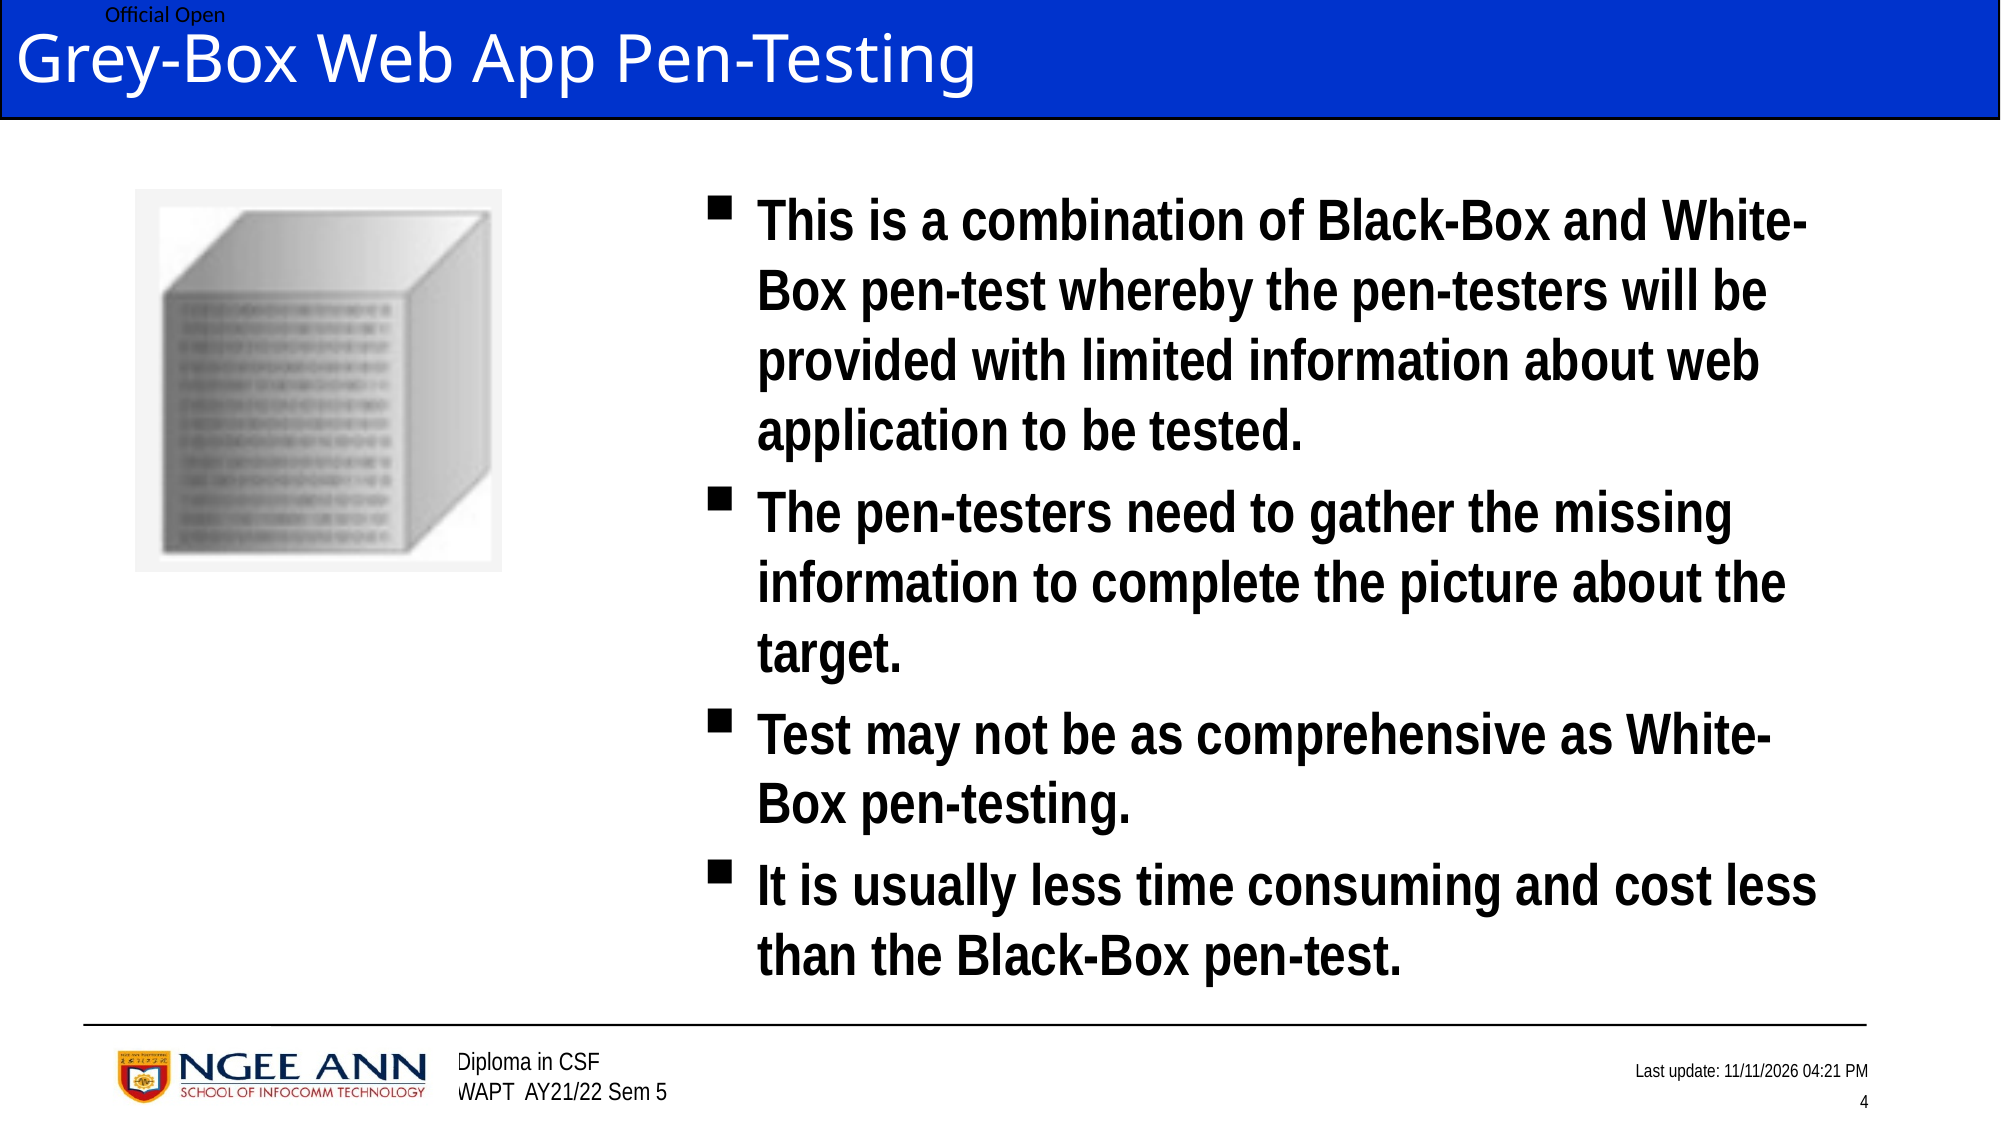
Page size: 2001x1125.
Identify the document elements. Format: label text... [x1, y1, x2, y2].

picture [83, 1028, 459, 1125]
list This is a combination of Black-Box and White-Box pen-test whereby the pen-testers will be provided with limited information about web application to be tested. The pen-testers need to gather the missing information to complete the picture about the target. Test may not be as comprehensive as White-Box pen-testing. It is usually less time consuming and cost less than the Black-Box pen-test. [686, 174, 1867, 1025]
picture [135, 189, 502, 572]
title Grey-Box Web App Pen-Testing [0, 0, 1969, 115]
